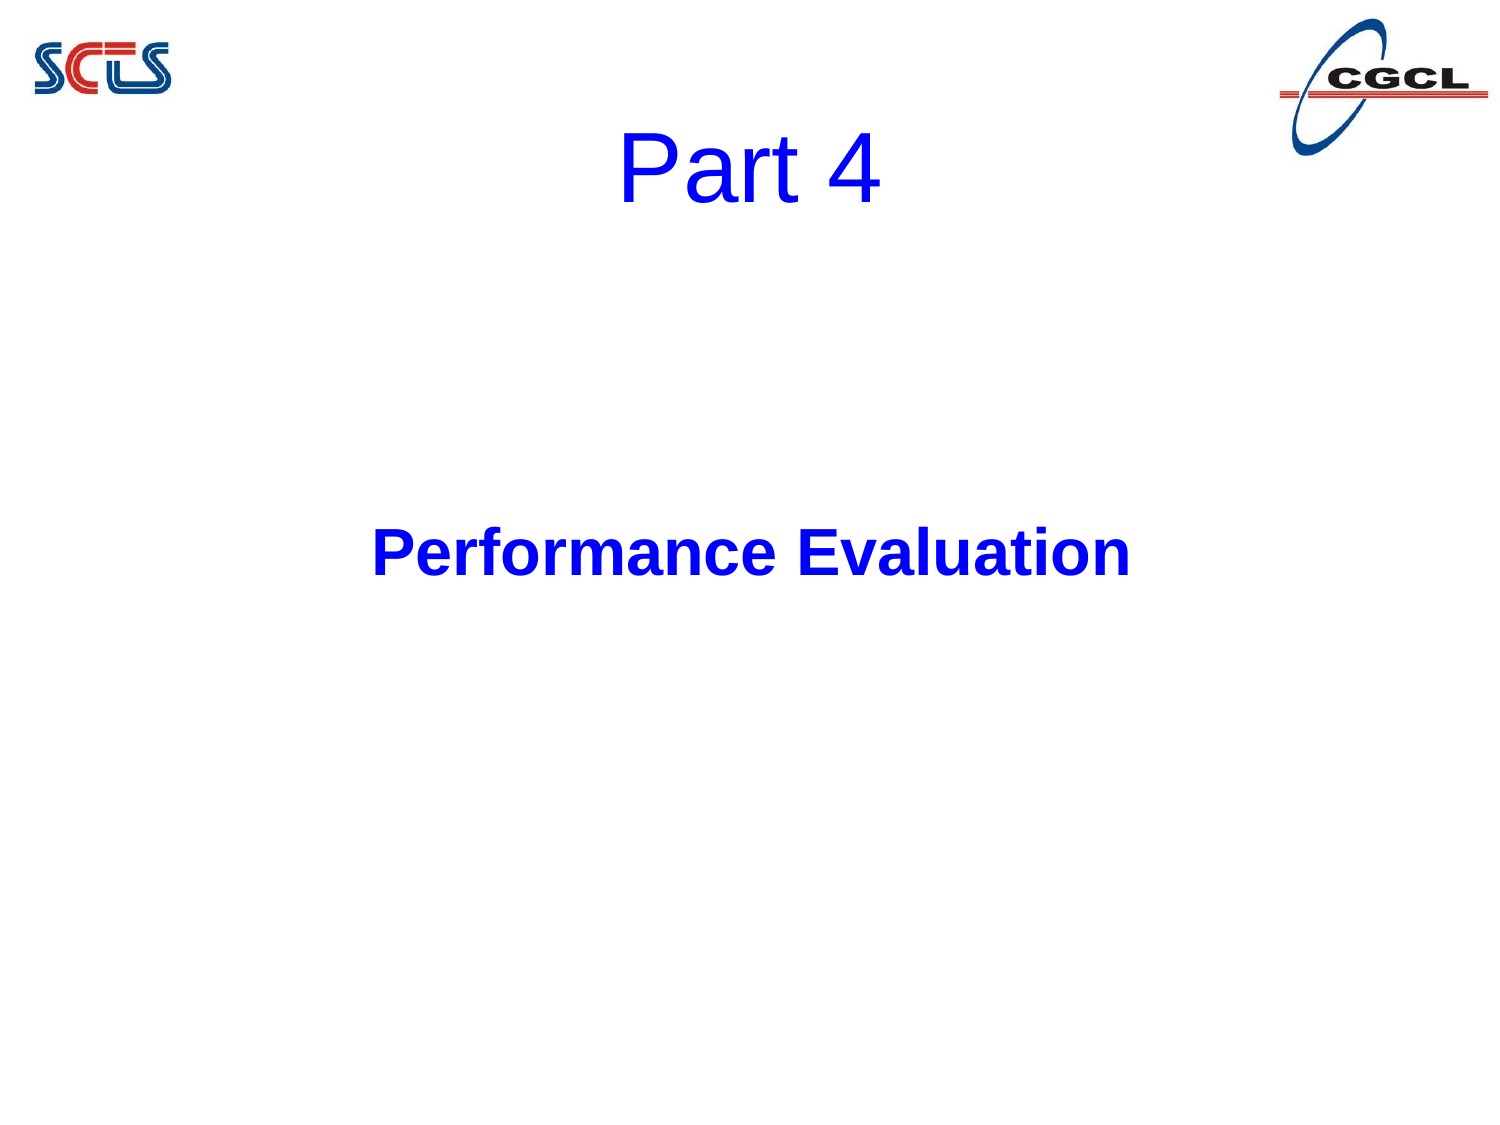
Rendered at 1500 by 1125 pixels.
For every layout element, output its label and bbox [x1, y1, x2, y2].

text_box [30, 35, 177, 97]
text_box [369, 506, 1137, 589]
text_box [1273, 9, 1497, 163]
text_box [614, 100, 886, 223]
